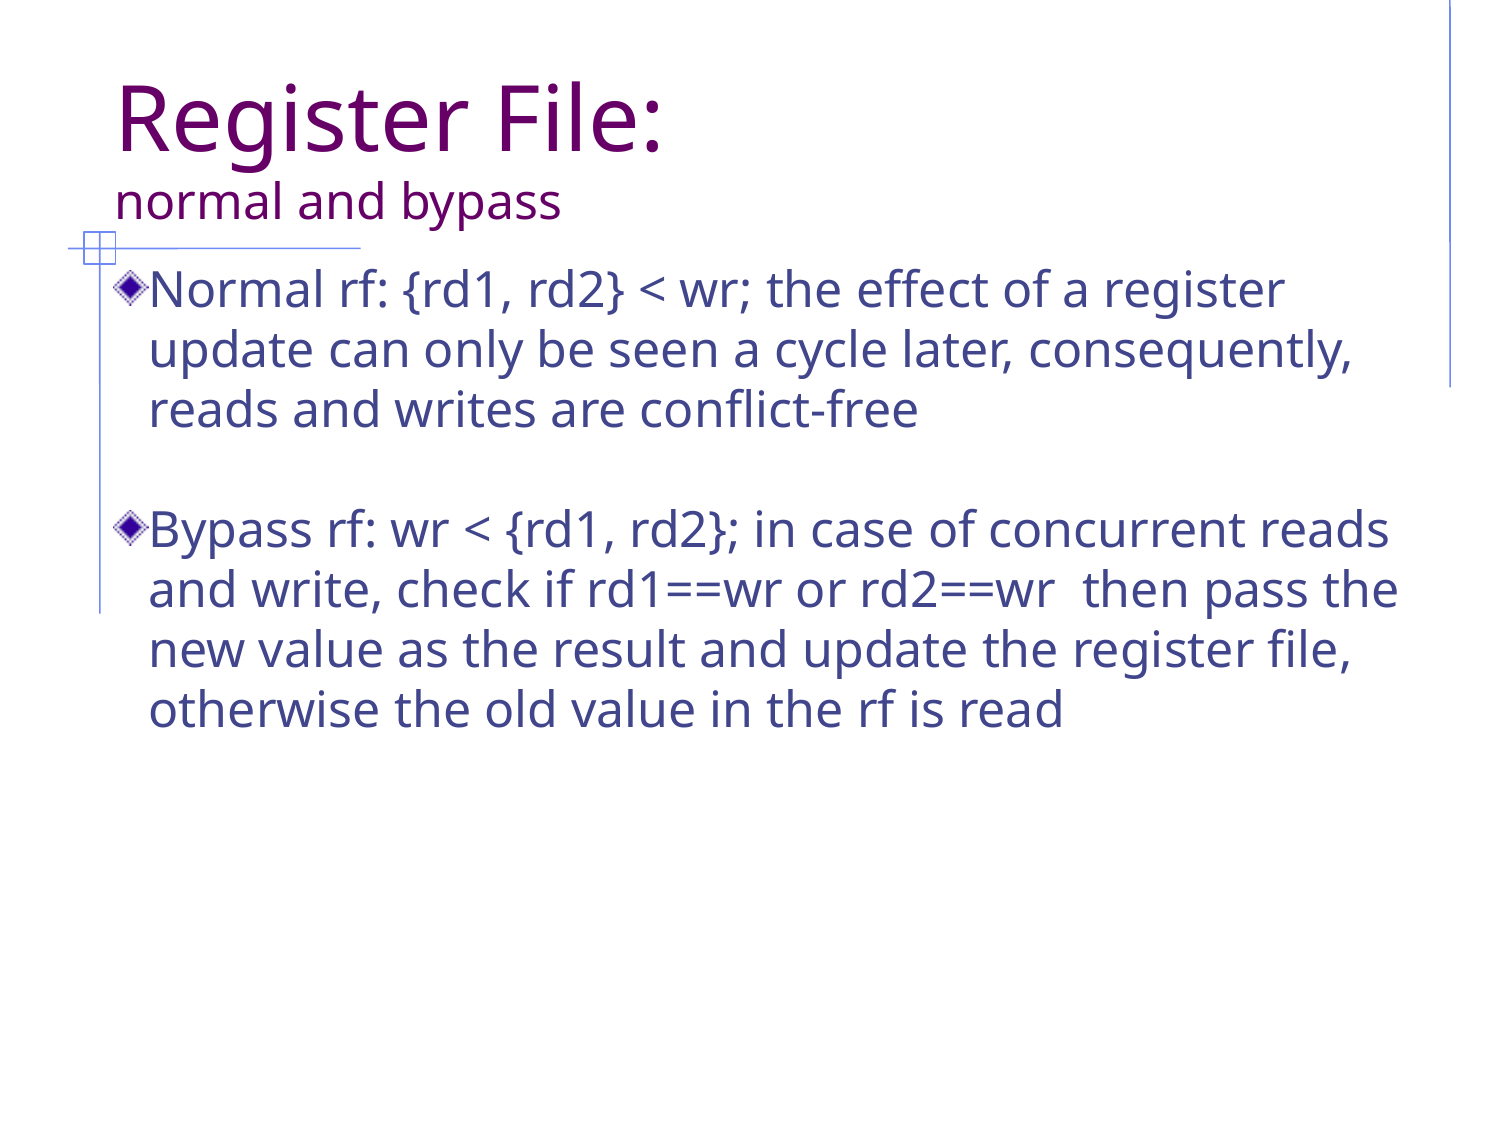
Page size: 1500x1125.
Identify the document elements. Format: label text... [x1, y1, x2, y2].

text_box Normal rf: {rd1, rd2} < wr; the effect of a register update can only be seen a cycle later, consequently, reads and writes are conflict-free Bypass rf: wr < {rd1, rd2}; in case of concurrent reads and write, check if rd1==wr or rd2==wr then pass the new value as the result and update the register file, otherwise the old value in the rf is read [98, 250, 1448, 926]
picture [113, 510, 149, 546]
text_box Register File: normal and bypass [99, 49, 1375, 238]
picture [113, 270, 149, 306]
